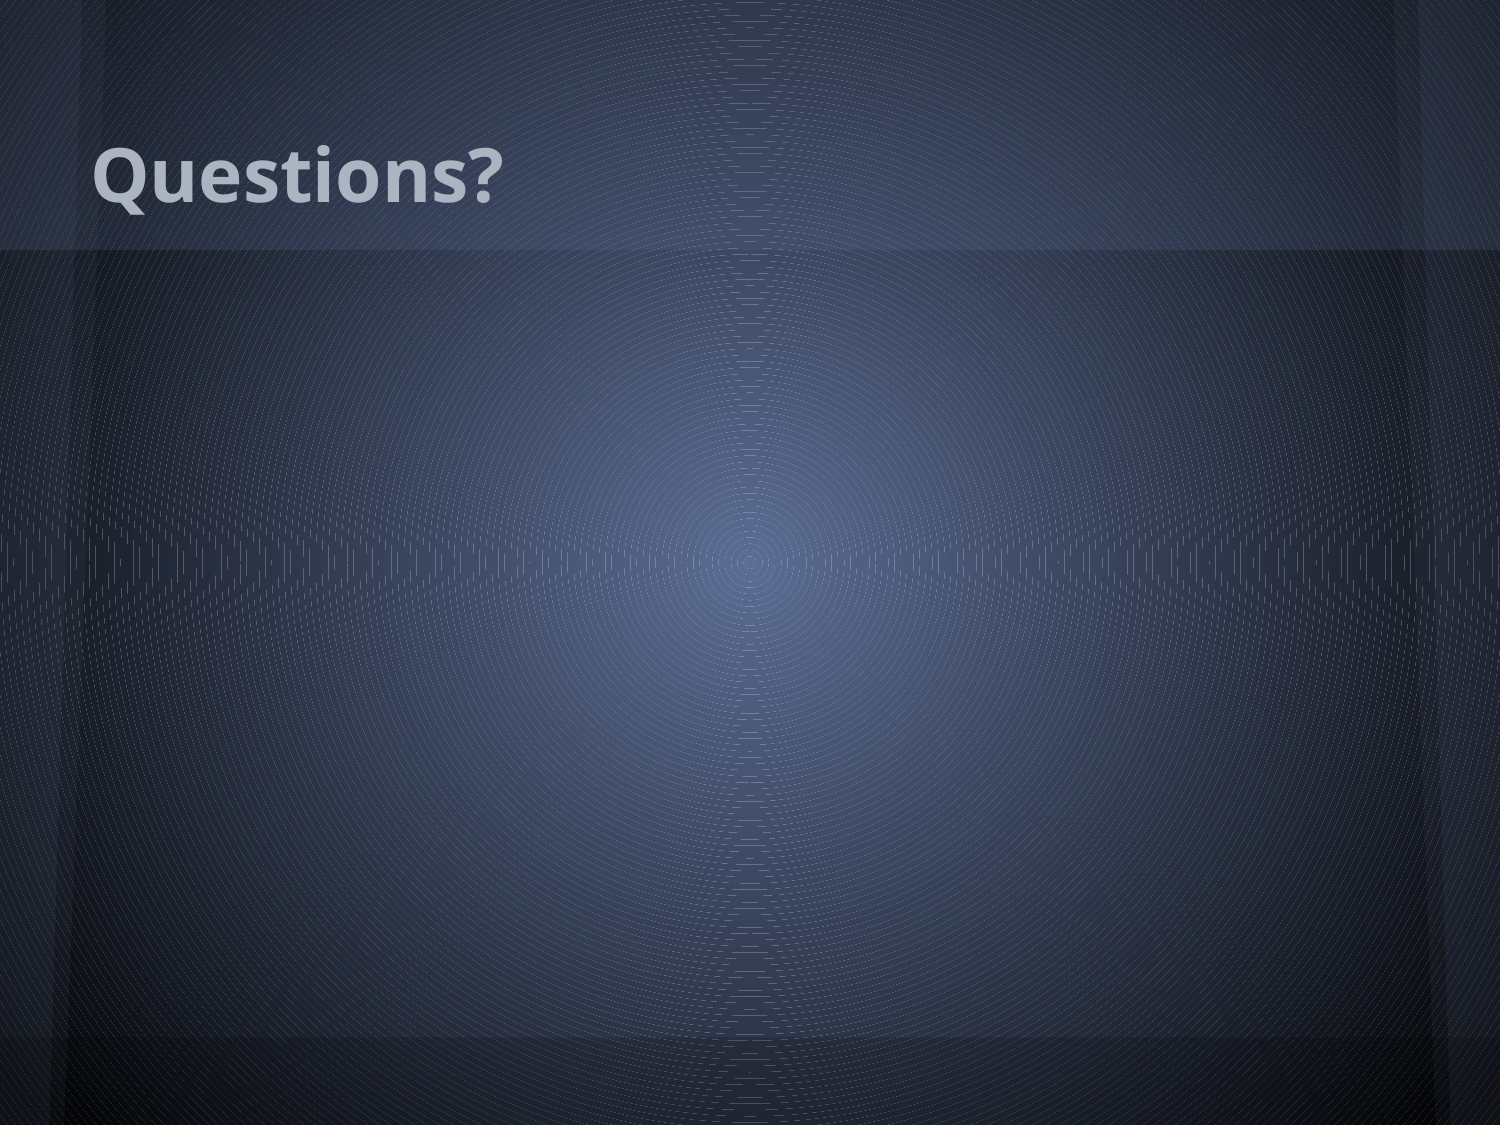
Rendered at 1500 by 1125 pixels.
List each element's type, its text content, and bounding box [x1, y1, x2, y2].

title Questions? [75, 45, 1425, 233]
list [75, 262, 1425, 1078]
